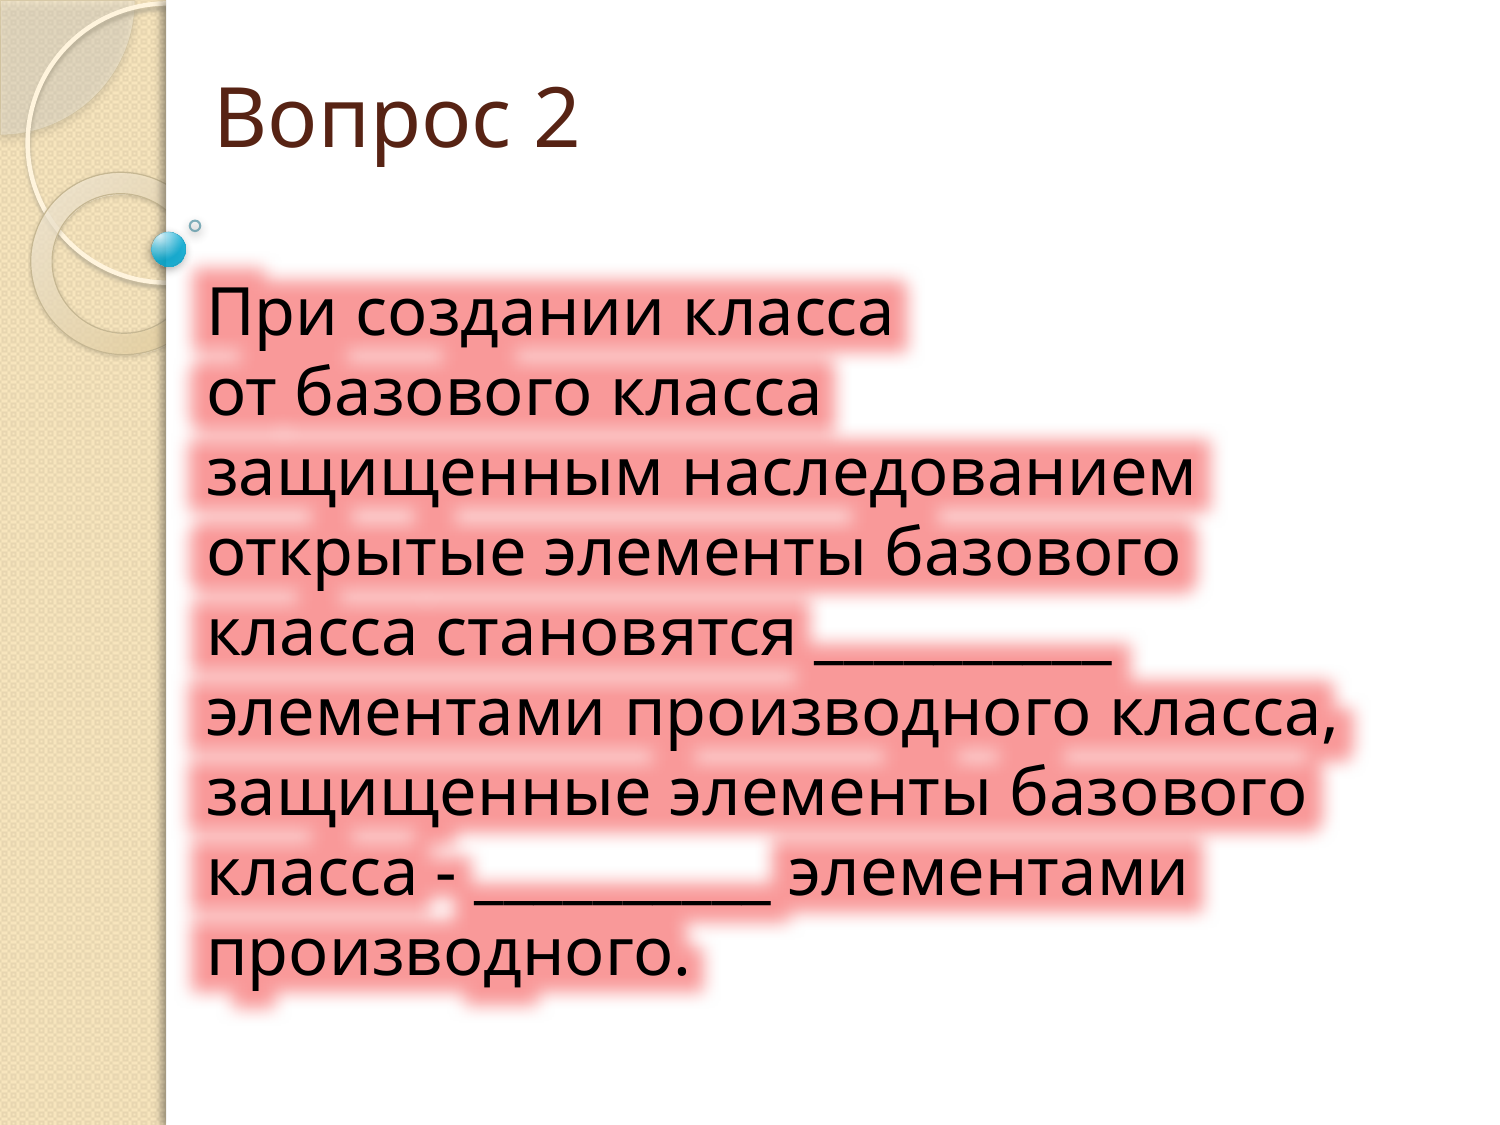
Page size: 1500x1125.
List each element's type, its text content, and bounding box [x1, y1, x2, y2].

text_box При создании класса от базового класса защищенным наследованием открытые элементы базового класса становятся __________ элементами производного класса, защищенные элементы базового класса - __________ элементами производного. [191, 234, 1418, 997]
title Вопрос 2 [199, 35, 1415, 172]
